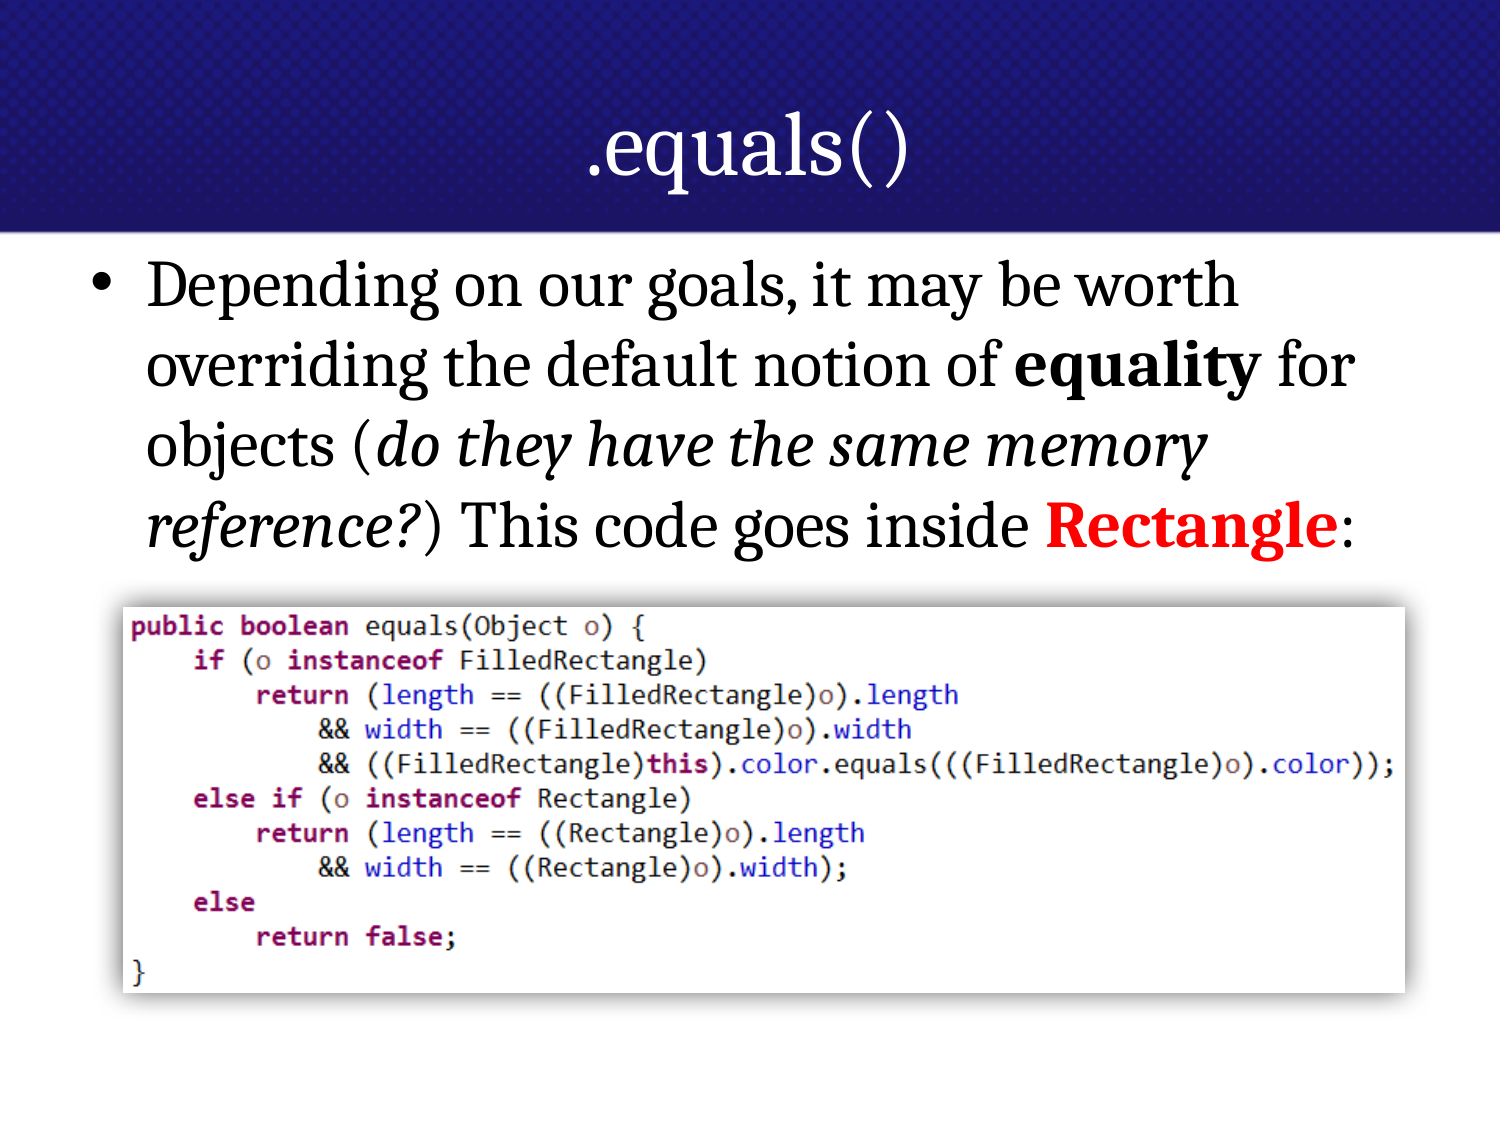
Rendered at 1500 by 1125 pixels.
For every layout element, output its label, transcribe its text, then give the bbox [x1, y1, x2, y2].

title .equals() [75, 45, 1425, 232]
picture [0, 0, 1500, 1125]
list Depending on our goals, it may be worth overriding the default notion of equality for objects (do they have the same memory reference?) This code goes inside Rectangle: [75, 232, 1425, 1101]
